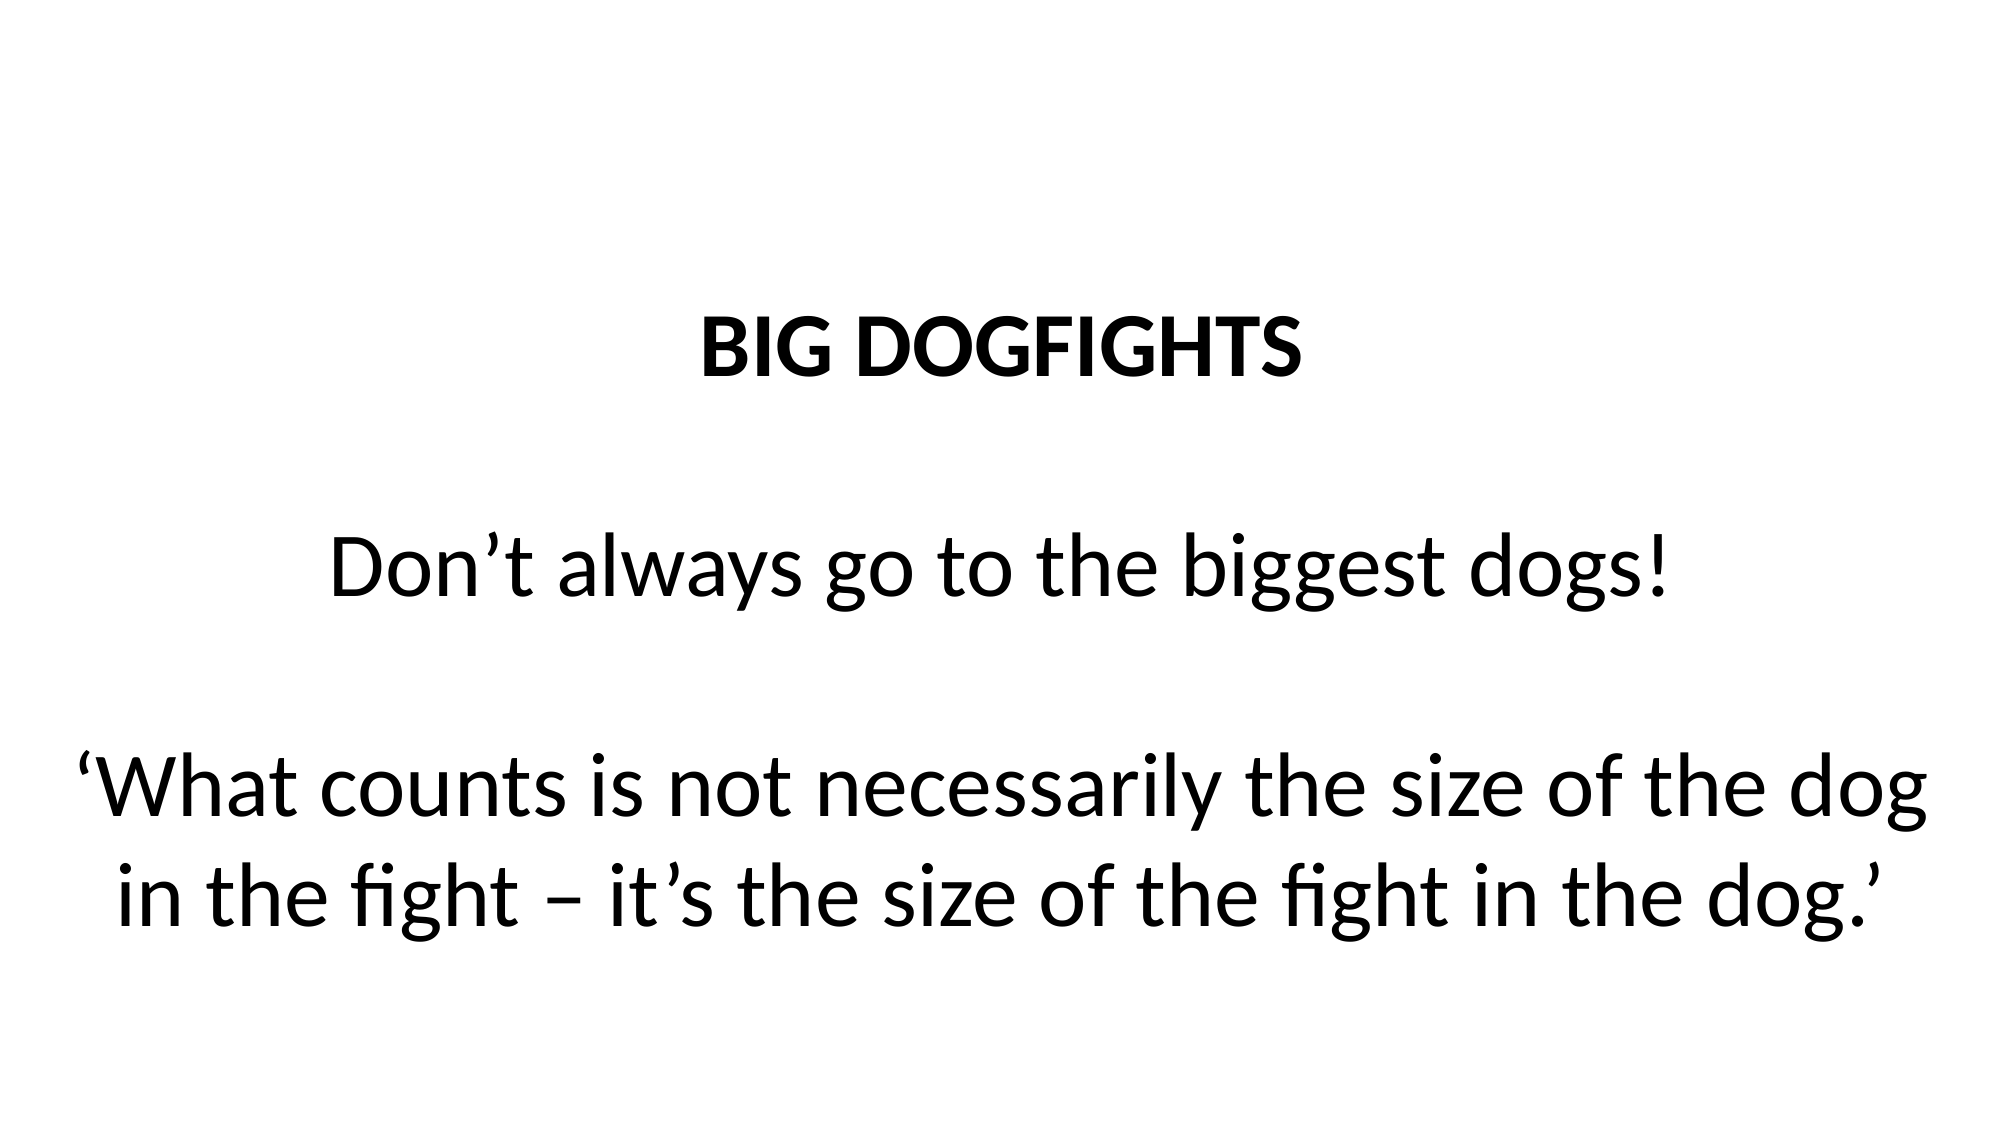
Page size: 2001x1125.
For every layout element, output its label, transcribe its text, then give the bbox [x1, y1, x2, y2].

text_box BIG DOGFIGHTS Don’t always go to the biggest dogs! ‘What counts is not necessarily the size of the dog in the fight – it’s the size of the fight in the dog.’ [45, 277, 1959, 1062]
